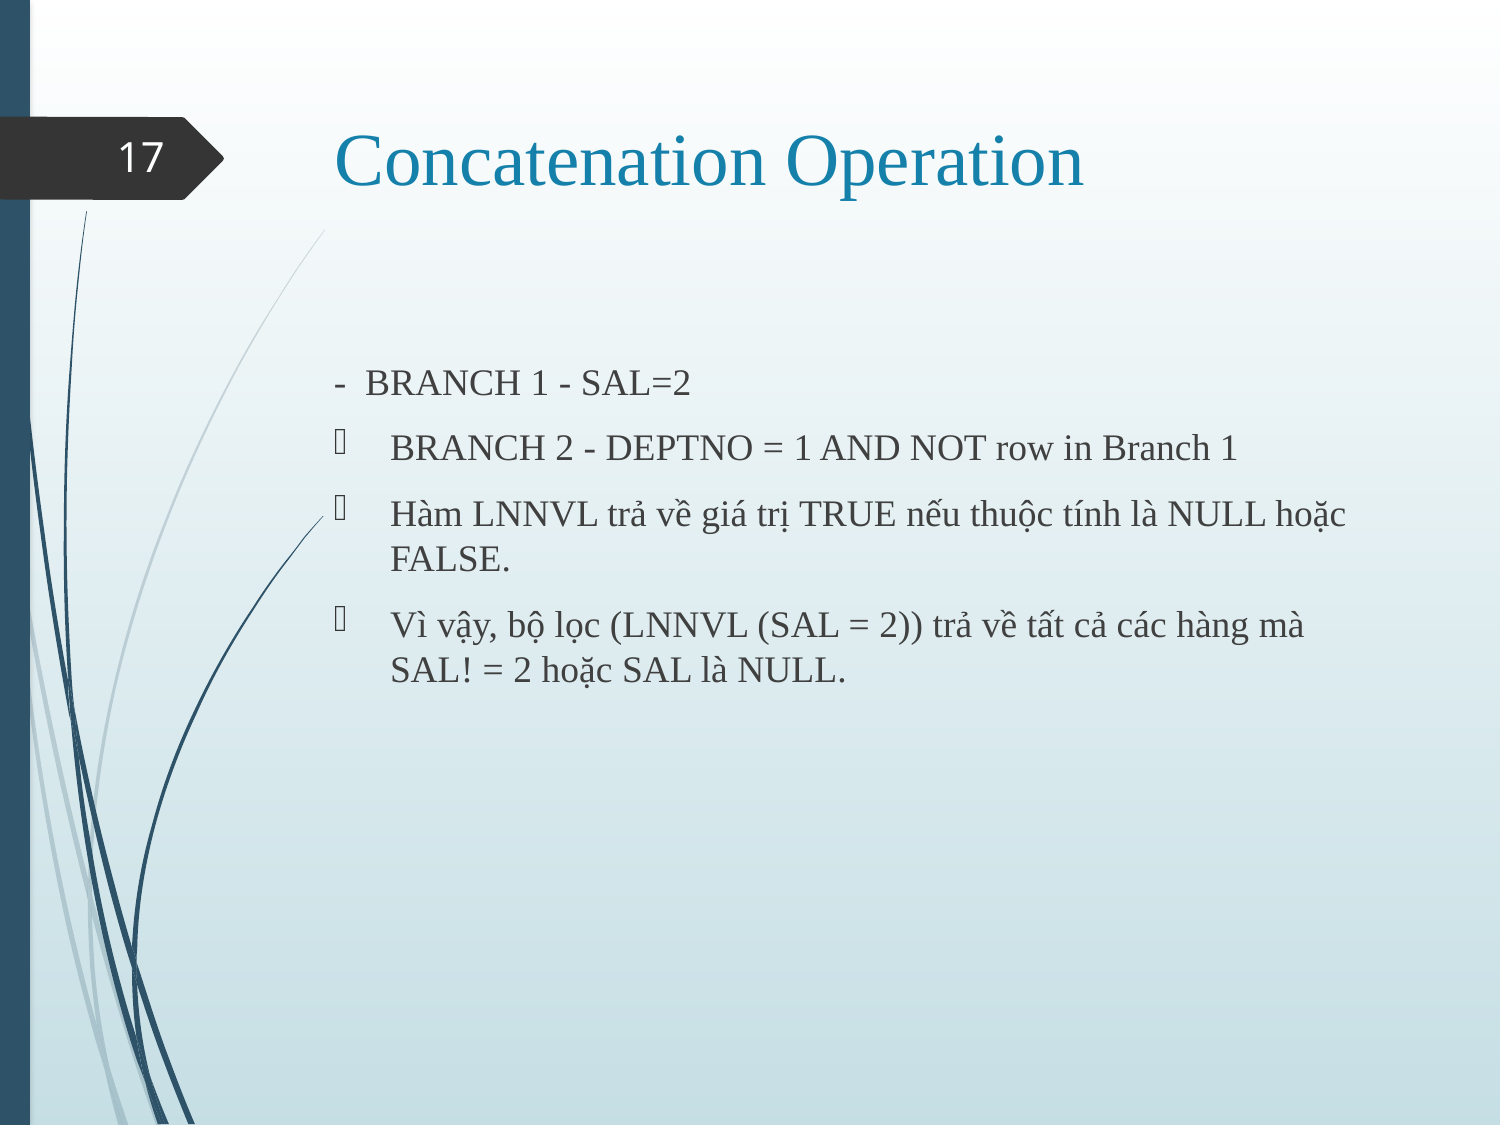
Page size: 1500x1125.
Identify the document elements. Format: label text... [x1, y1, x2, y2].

list - BRANCH 1 - SAL=2 BRANCH 2 - DEPTNO = 1 AND NOT row in Branch 1 Hàm LNNVL trả về giá trị TRUE nếu thuộc tính là NULL hoặc FALSE. Vì vậy, bộ lọc (LNNVL (SAL = 2)) trả về tất cả các hàng mà SAL! = 2 hoặc SAL là NULL. [318, 350, 1400, 970]
slide_number 17 [83, 129, 180, 190]
title Concatenation Operation [319, 102, 1400, 313]
